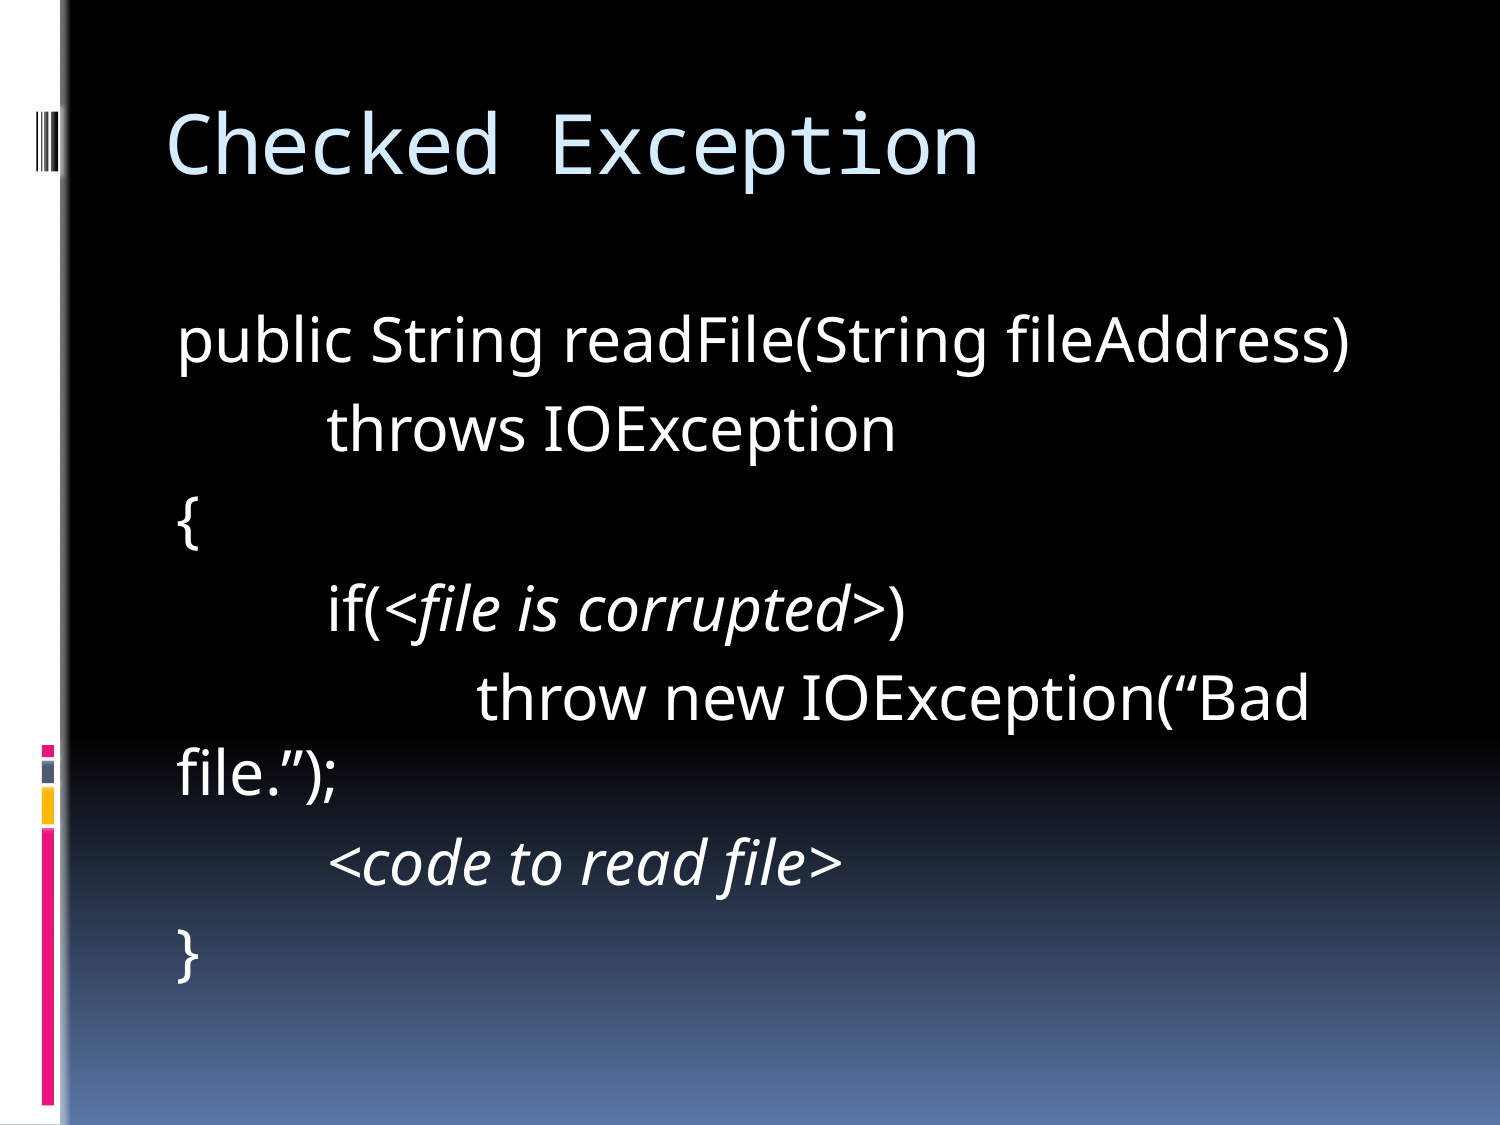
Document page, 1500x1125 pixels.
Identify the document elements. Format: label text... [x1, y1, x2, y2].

list public String readFile(String fileAddress) throws IOException { if(<file is corrupted>) throw new IOException(“Bad file.”); <code to read file> } [150, 292, 1425, 1043]
title Checked Exception [150, 83, 1425, 234]
